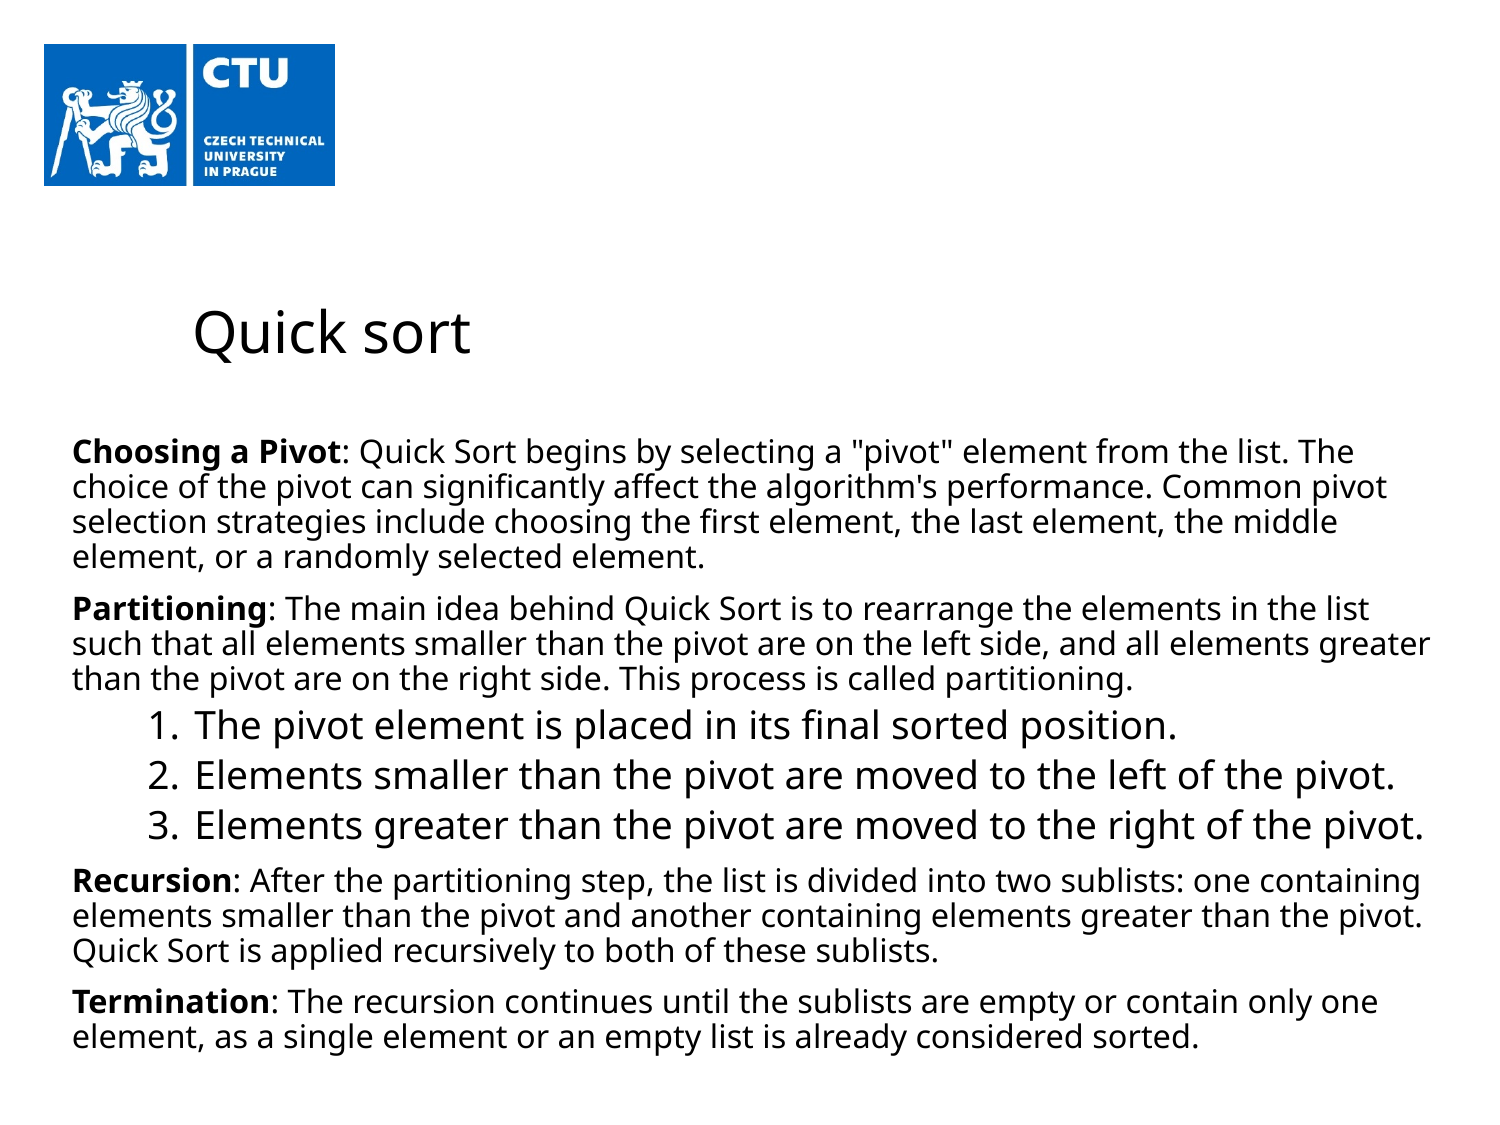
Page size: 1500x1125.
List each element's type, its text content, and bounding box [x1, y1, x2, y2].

title Quick sort [177, 295, 1456, 428]
list Choosing a Pivot: Quick Sort begins by selecting a "pivot" element from the list. The choice of the pivot can significantly affect the algorithm's performance. Common pivot selection strategies include choosing the first element, the last element, the middle element, or a randomly selected element. Partitioning: The main idea behind Quick Sort is to rearrange the elements in the list such that all elements smaller than the pivot are on the left side, and all elements greater than the pivot are on the right side. This process is called partitioning. The pivot element is placed in its final sorted position. Elements smaller than the pivot are moved to the left of the pivot. Elements greater than the pivot are moved to the right of the pivot. Recursion: After the partitioning step, the list is divided into two sublists: one containing elements smaller than the pivot and another containing elements greater than the pivot. Quick Sort is applied recursively to both of these sublists. Termination: The recursion continues until the sublists are empty or contain only one element, as a single element or an empty list is already considered sorted. [56, 428, 1456, 1081]
picture [44, 44, 335, 186]
